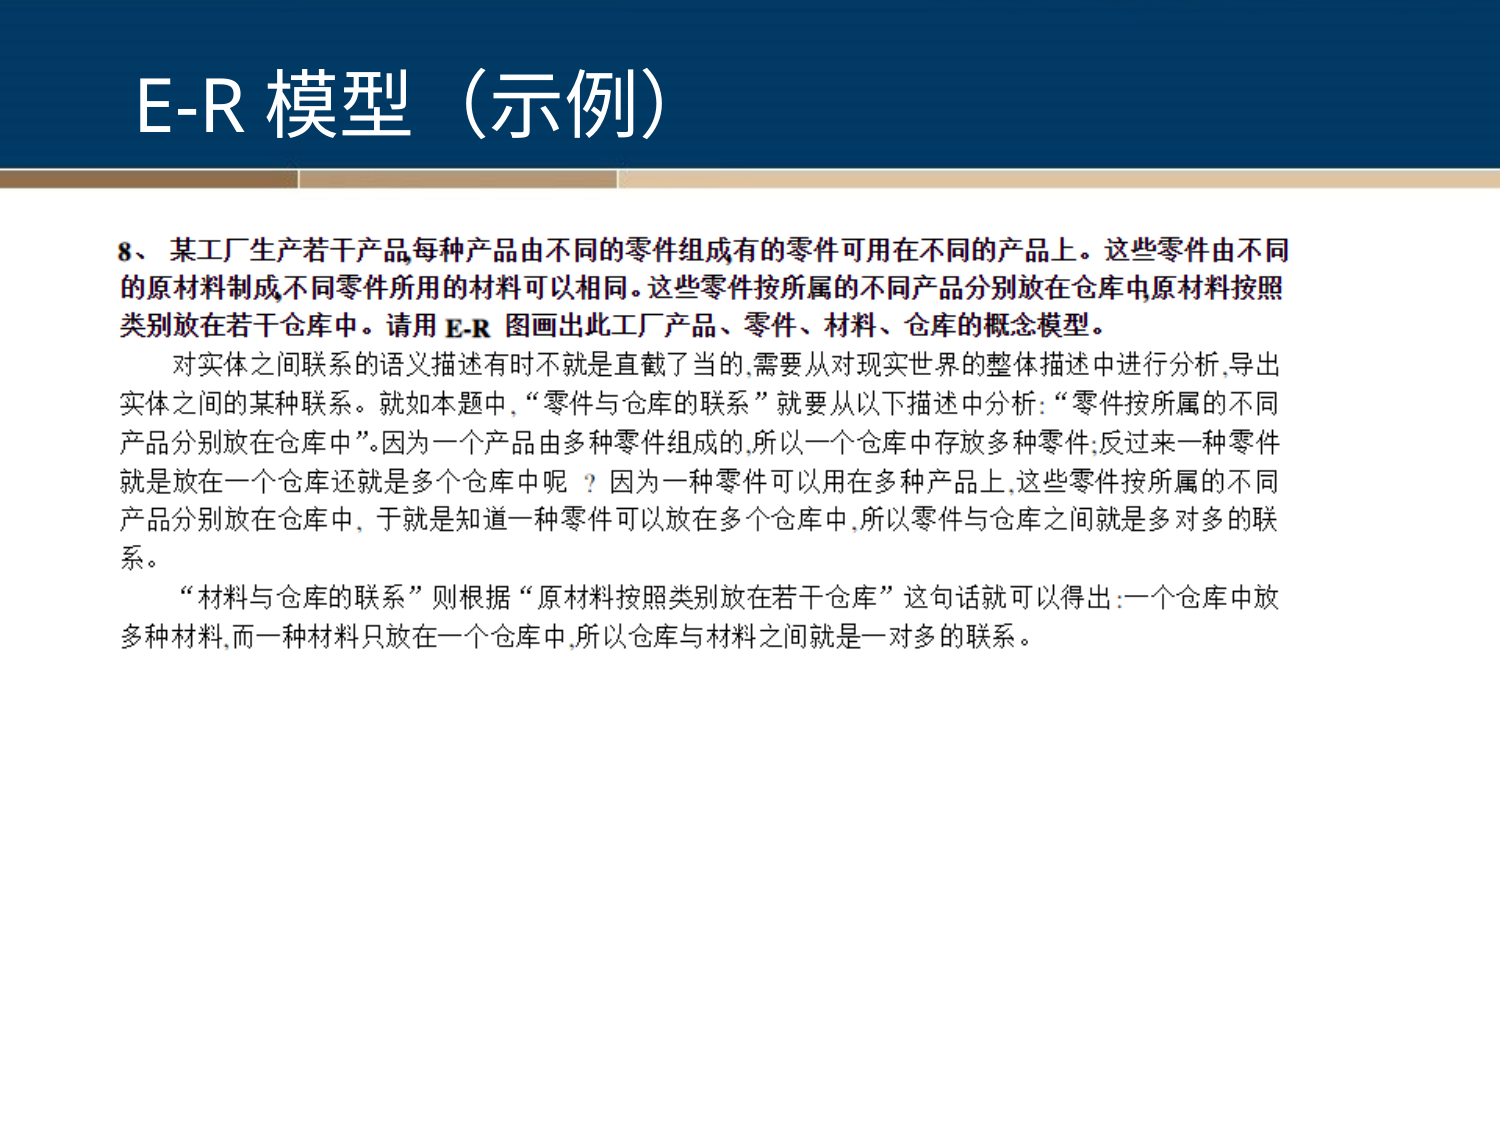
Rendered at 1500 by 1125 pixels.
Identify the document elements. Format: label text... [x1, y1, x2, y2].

picture [0, 0, 1500, 1125]
title E-R模型（示例） [118, 0, 1413, 218]
